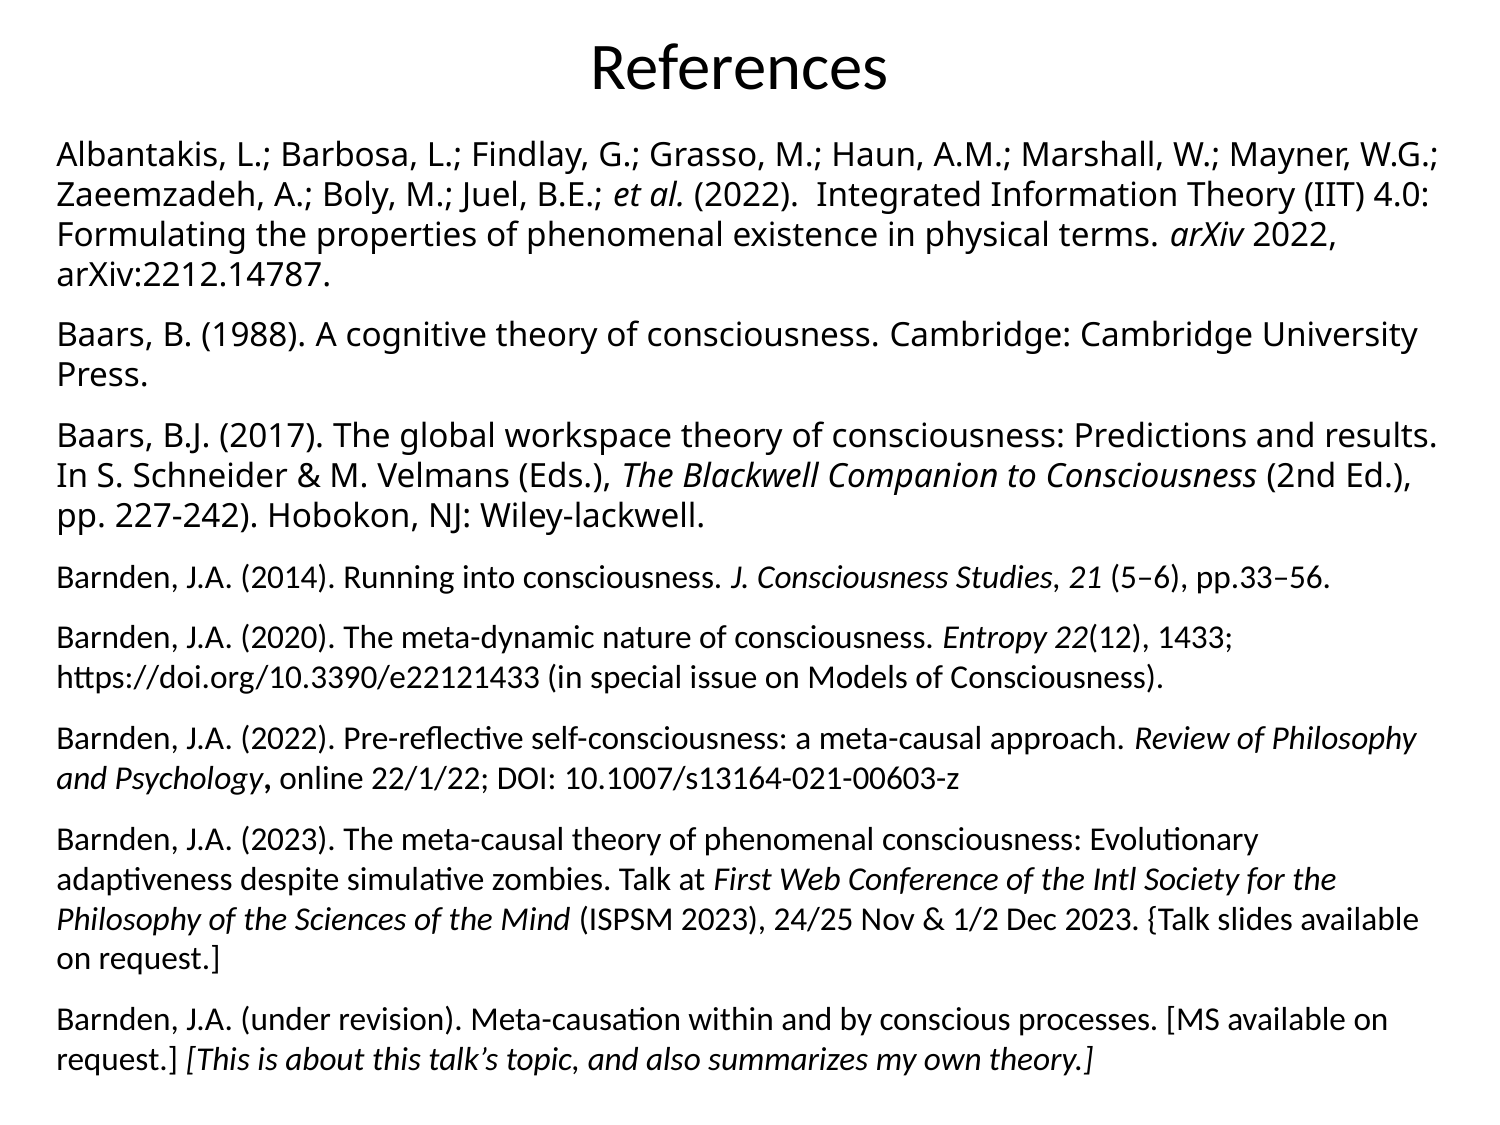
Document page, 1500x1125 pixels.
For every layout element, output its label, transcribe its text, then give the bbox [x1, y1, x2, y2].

title References [64, 19, 1415, 107]
list Albantakis, L.; Barbosa, L.; Findlay, G.; Grasso, M.; Haun, A.M.; Marshall, W.; Mayner, W.G.; Zaeemzadeh, A.; Boly, M.; Juel, B.E.; et al. (2022). Integrated Information Theory (IIT) 4.0: Formulating the properties of phenomenal existence in physical terms. arXiv 2022, arXiv:2212.14787. Baars, B. (1988). A cognitive theory of consciousness. Cambridge: Cambridge University Press. Baars, B.J. (2017). The global workspace theory of consciousness: Predictions and results. In S. Schneider & M. Velmans (Eds.), The Blackwell Companion to Consciousness (2nd Ed.), pp. 227-242). Hobokon, NJ: Wiley-lackwell. Barnden, J.A. (2014). Running into consciousness. J. Consciousness Studies, 21 (5–6), pp.33–56. Barnden, J.A. (2020). The meta-dynamic nature of consciousness. Entropy 22(12), 1433; https://doi.org/10.3390/e22121433 (in special issue on Models of Consciousness). Barnden, J.A. (2022). Pre-reflective self-consciousness: a meta-causal approach. Review of Philosophy and Psychology, online 22/1/22; DOI: 10.1007/s13164-021-00603-z Barnden, J.A. (2023). The meta-causal theory of phenomenal consciousness: Evolutionary adaptiveness despite simulative zombies. Talk at First Web Conference of the Intl Society for the Philosophy of the Sciences of the Mind (ISPSM 2023), 24/25 Nov & 1/2 Dec 2023. {Talk slides available on request.] Barnden, J.A. (under revision). Meta-causation within and by conscious processes. [MS available on request.] [This is about this talk’s topic, and also summarizes my own theory.] [41, 125, 1459, 1036]
